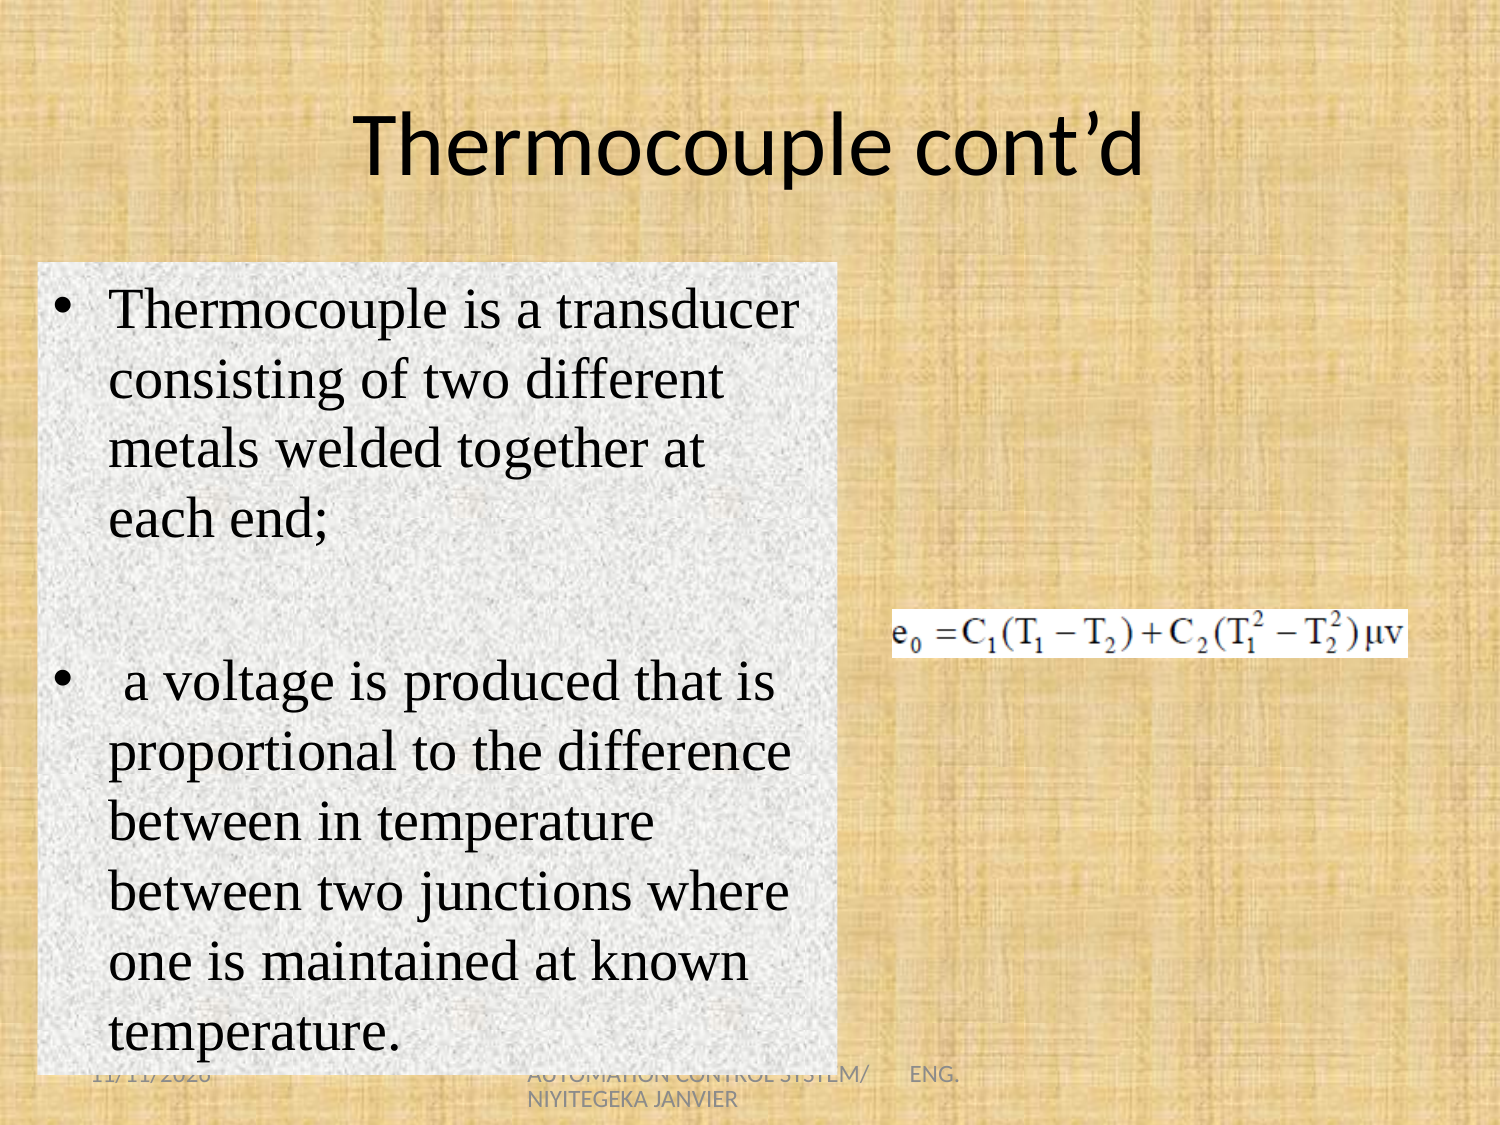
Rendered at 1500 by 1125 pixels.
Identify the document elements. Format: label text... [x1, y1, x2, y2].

picture [0, 0, 1500, 1125]
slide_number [75, 1042, 425, 1103]
list Thermocouple is a transducer consisting of two different metals welded together at each end; a voltage is produced that is proportional to the difference between in temperature between two junctions where one is maintained at known temperature. [37, 262, 838, 1075]
footer AUTOMATION CONTROL SYSTEM/ ENG. NIYITEGEKA JANVIER [512, 1042, 988, 1103]
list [891, 609, 1409, 659]
title Thermocouple cont’d [75, 45, 1425, 233]
